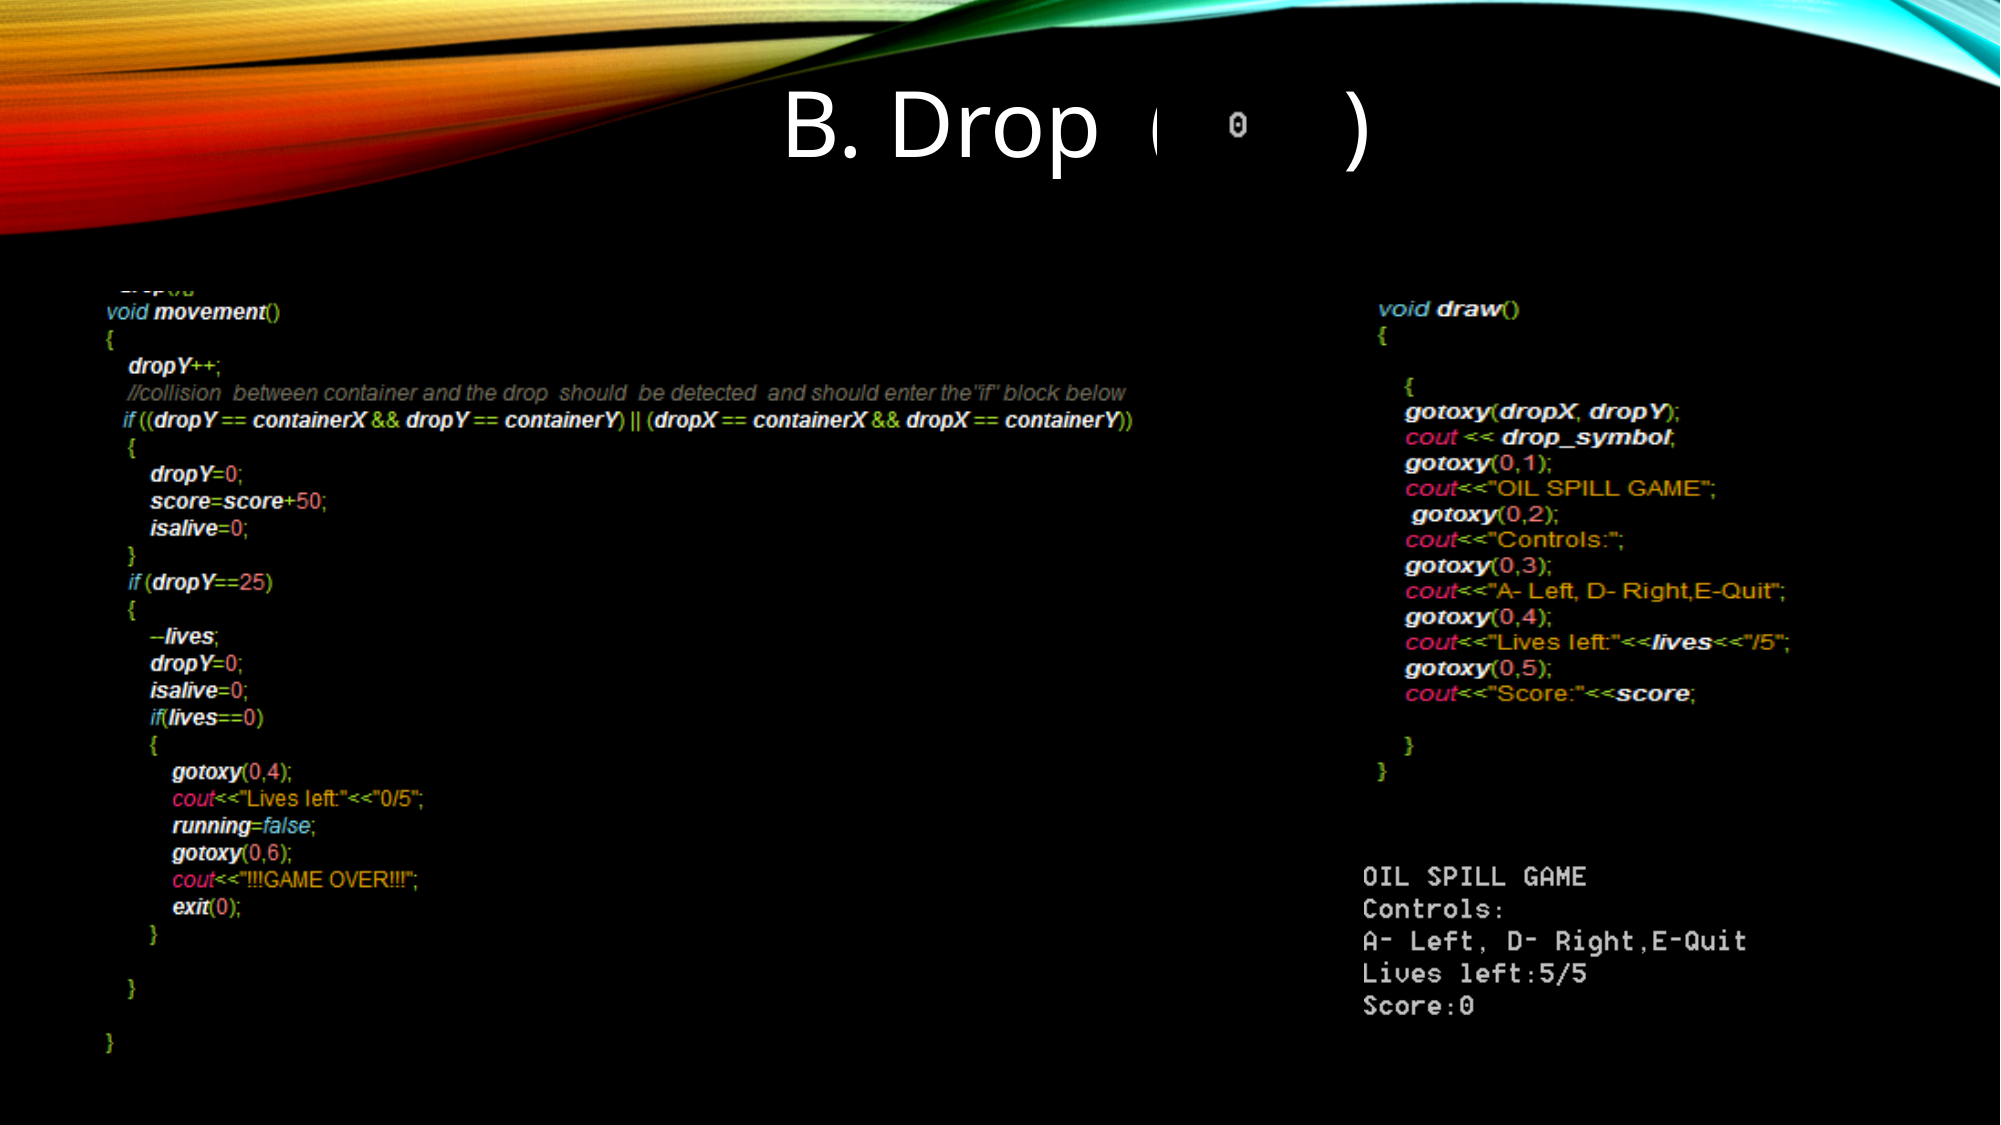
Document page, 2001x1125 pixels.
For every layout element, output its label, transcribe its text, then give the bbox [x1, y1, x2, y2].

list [90, 291, 1159, 1087]
picture [0, 0, 2000, 237]
text_box B. Drop ( ) [765, 58, 1157, 184]
picture [1363, 849, 1821, 1087]
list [1366, 291, 1818, 797]
text_box B. Drop ( ) [1314, 58, 1460, 184]
